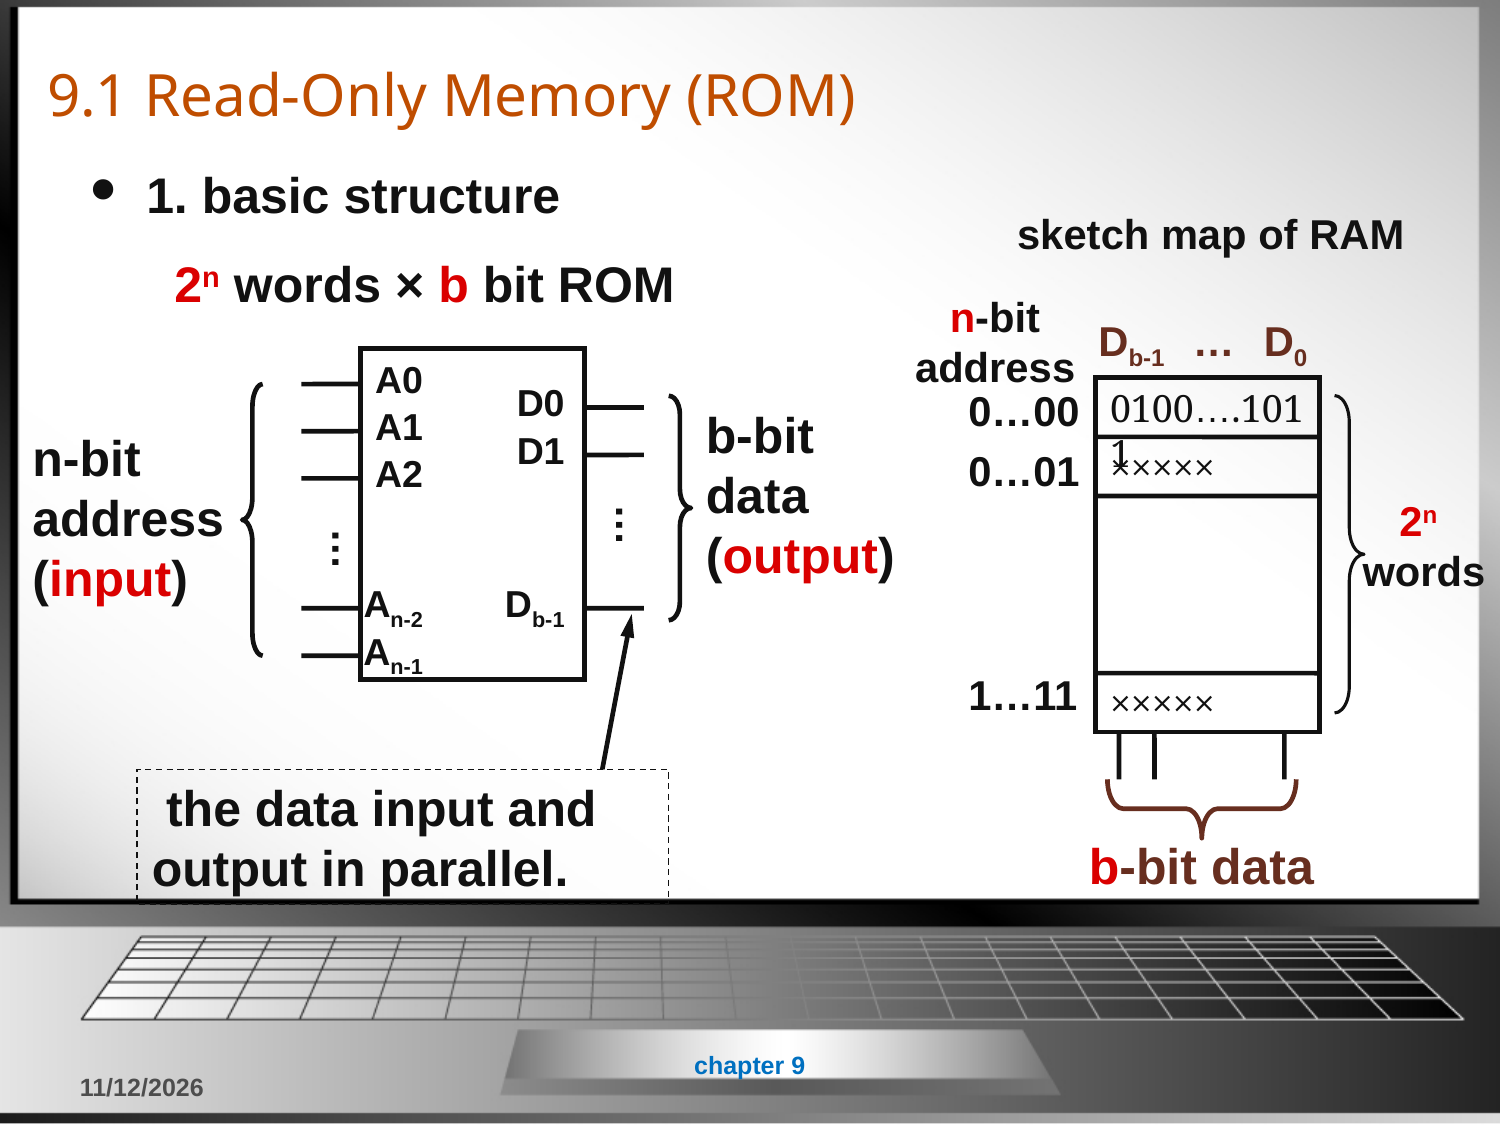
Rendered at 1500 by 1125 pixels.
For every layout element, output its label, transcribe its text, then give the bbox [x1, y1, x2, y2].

footer chapter 9 [512, 1027, 988, 1103]
text_box n-bit address (input) [17, 419, 252, 615]
text_box [242, 384, 263, 612]
list 1. basic structure [75, 156, 1425, 322]
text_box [136, 613, 669, 907]
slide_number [64, 1064, 415, 1109]
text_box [882, 200, 1422, 902]
picture [0, 0, 1500, 1125]
text_box [670, 396, 691, 619]
text_box b-bit data (output) [691, 395, 877, 591]
text_box 2n words [1426, 487, 1500, 603]
text_box 2n words × b bit ROM [159, 244, 727, 320]
title 9.1 Read-Only Memory (ROM) [32, 37, 1347, 149]
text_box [300, 348, 666, 612]
